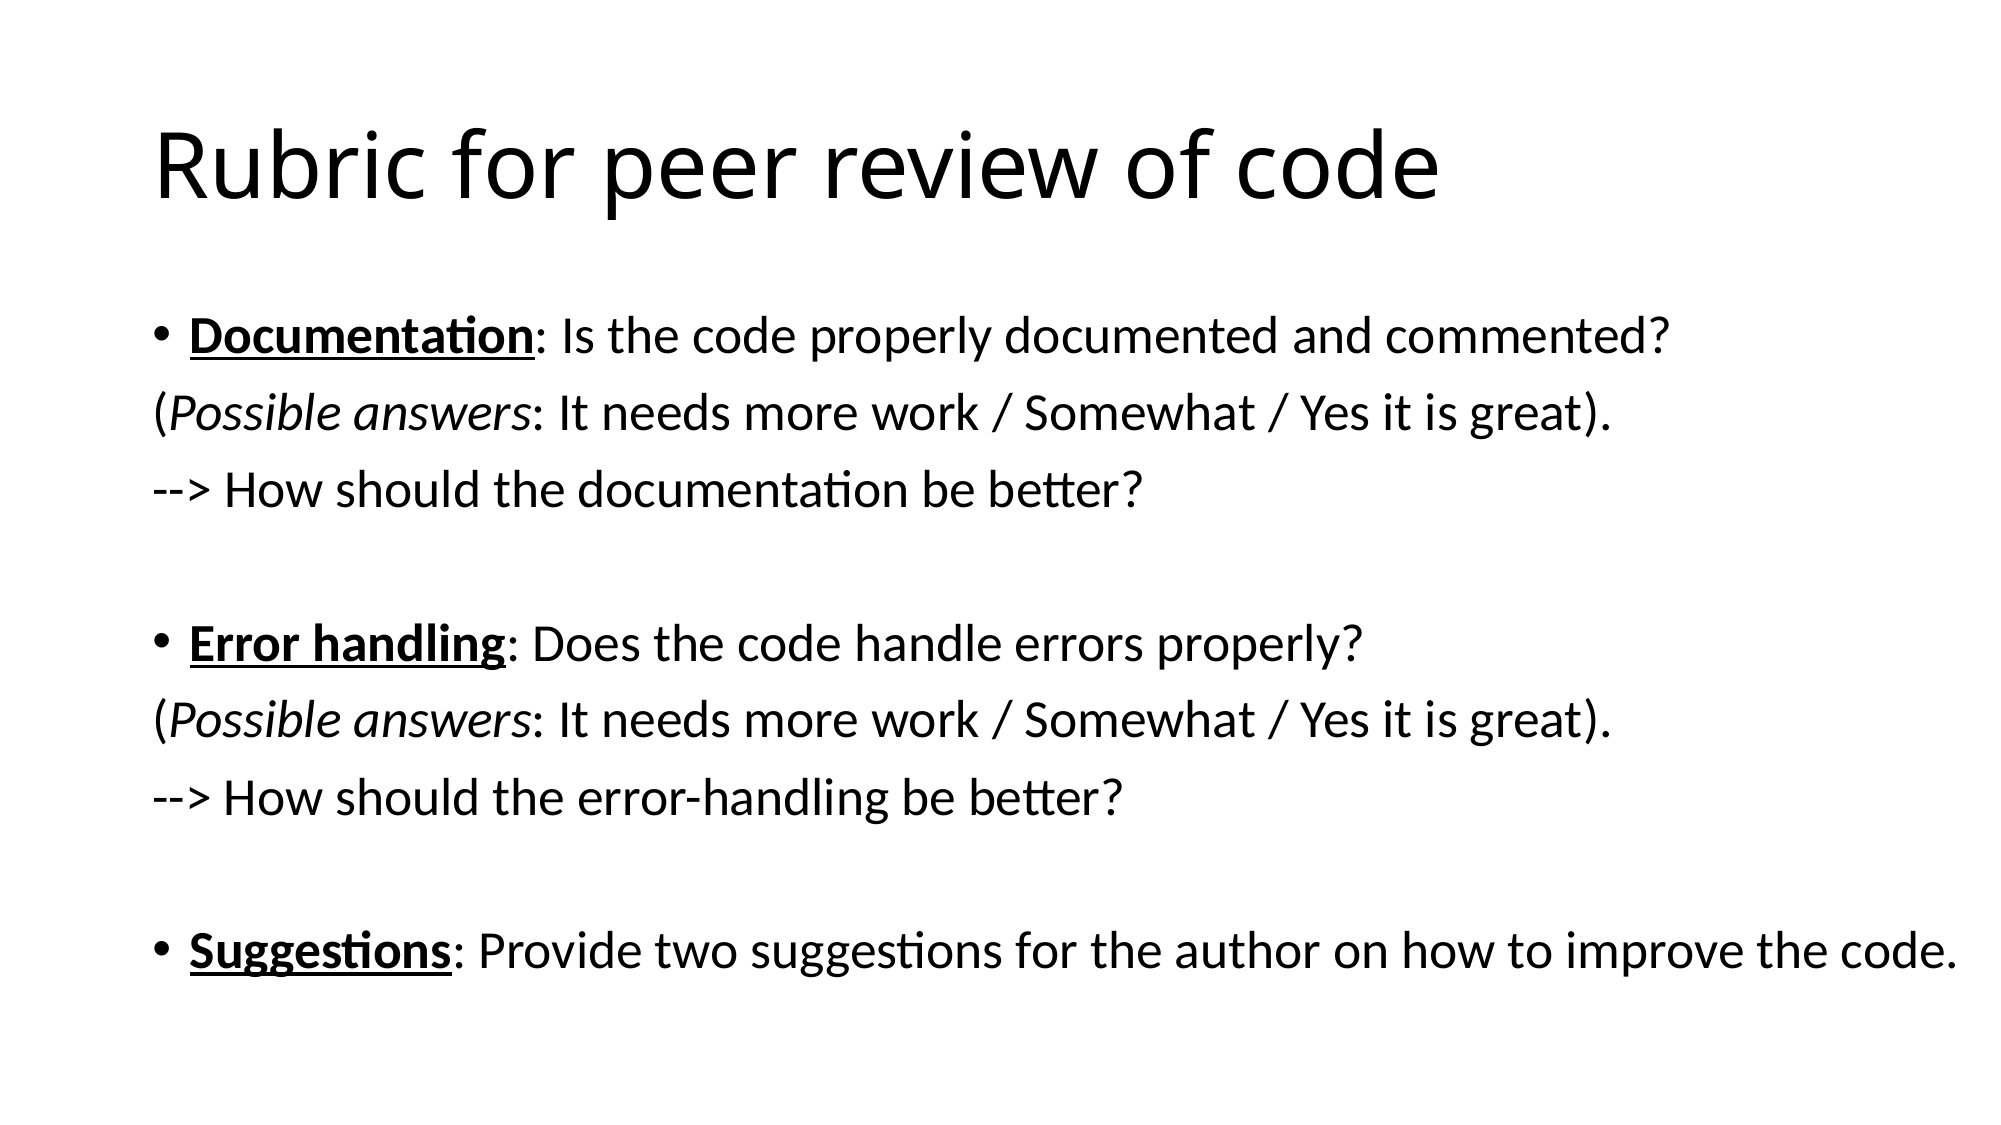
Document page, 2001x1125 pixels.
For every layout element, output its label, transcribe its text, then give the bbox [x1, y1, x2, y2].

title Rubric for peer review of code [137, 59, 1863, 278]
list Documentation: Is the code properly documented and commented? (Possible answers: It needs more work / Somewhat / Yes it is great). --> How should the documentation be better? Error handling: Does the code handle errors properly? (Possible answers: It needs more work / Somewhat / Yes it is great). --> How should the error-handling be better? Suggestions: Provide two suggestions for the author on how to improve the code. [137, 299, 1976, 1014]
